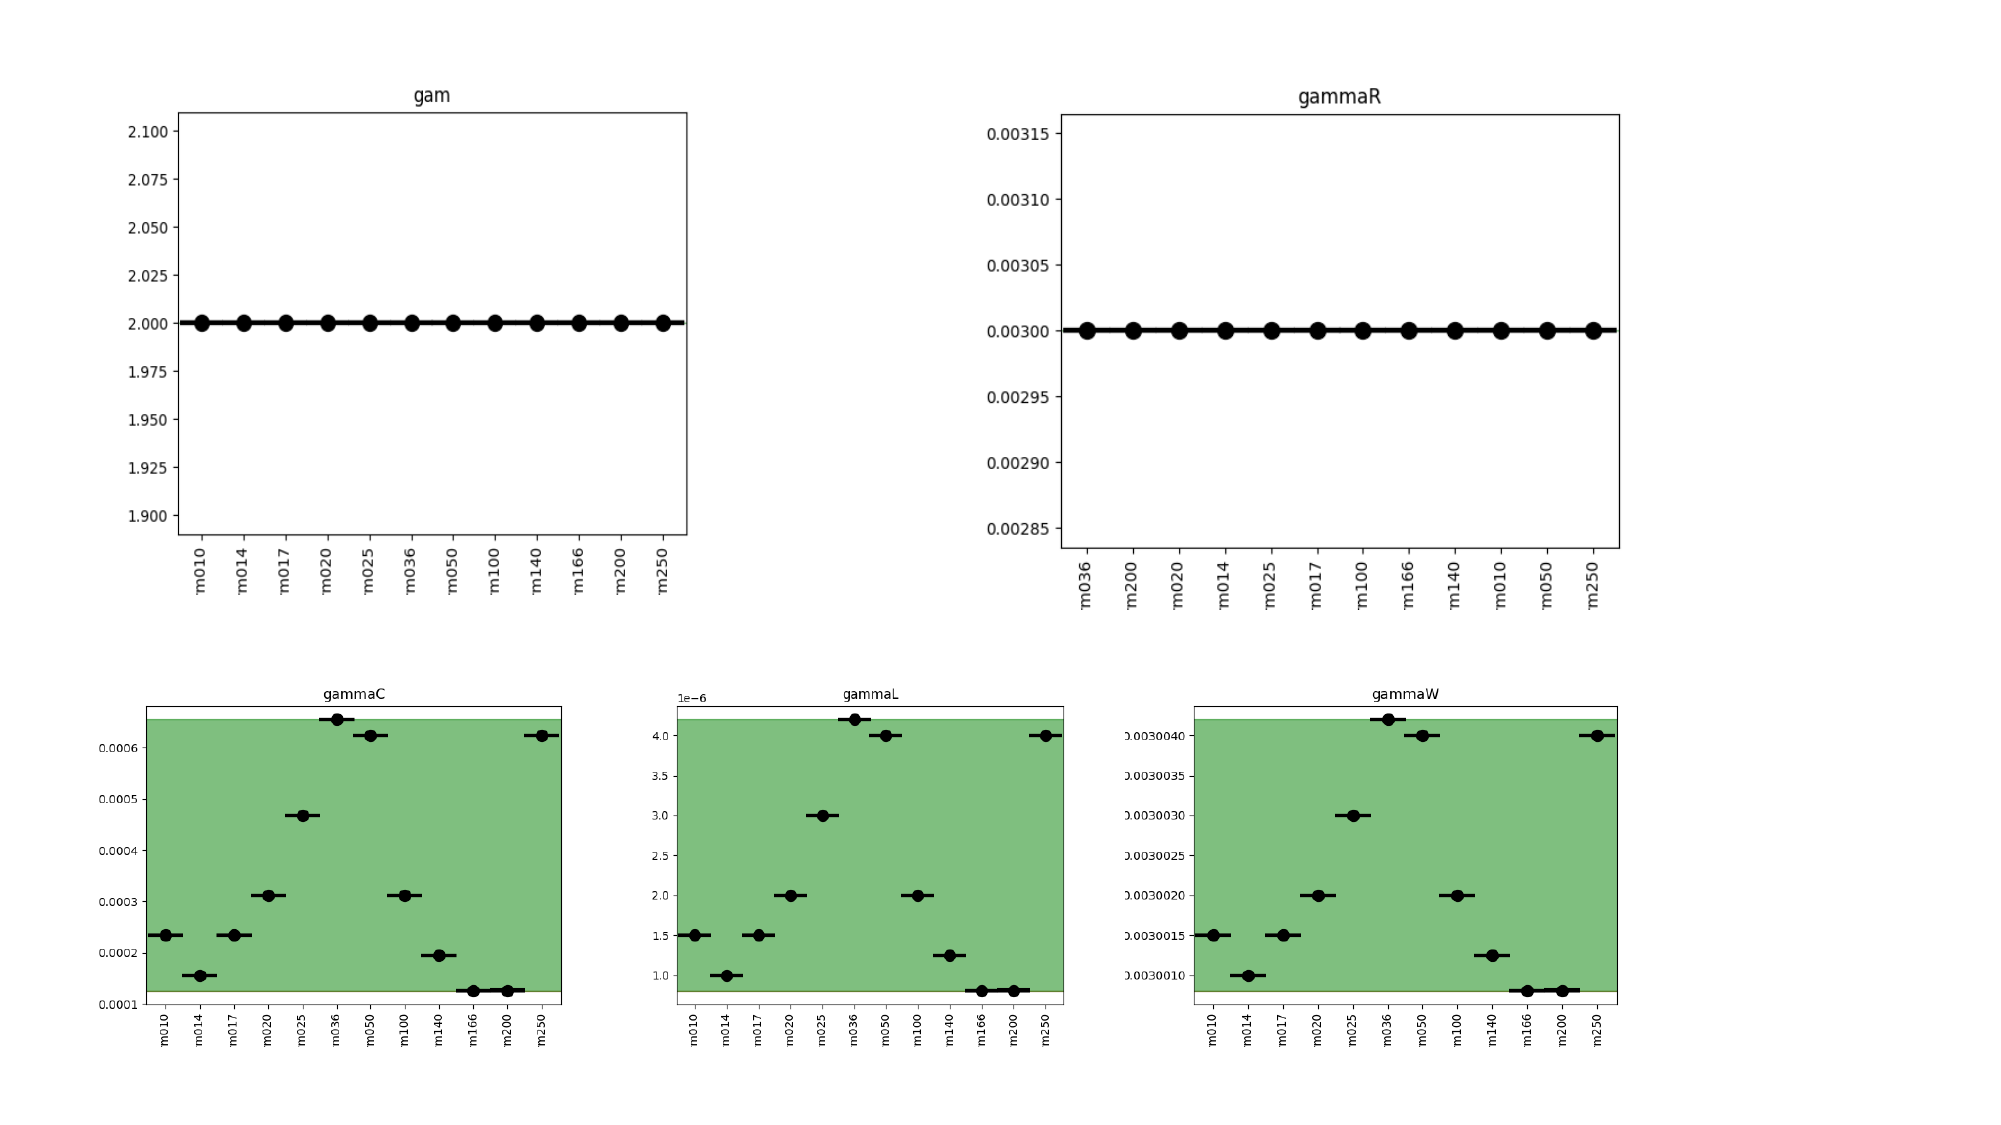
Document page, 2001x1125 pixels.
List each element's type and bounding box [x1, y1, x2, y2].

picture [96, 46, 752, 595]
picture [79, 659, 1113, 1047]
picture [1124, 659, 1671, 1047]
picture [971, 46, 1691, 610]
